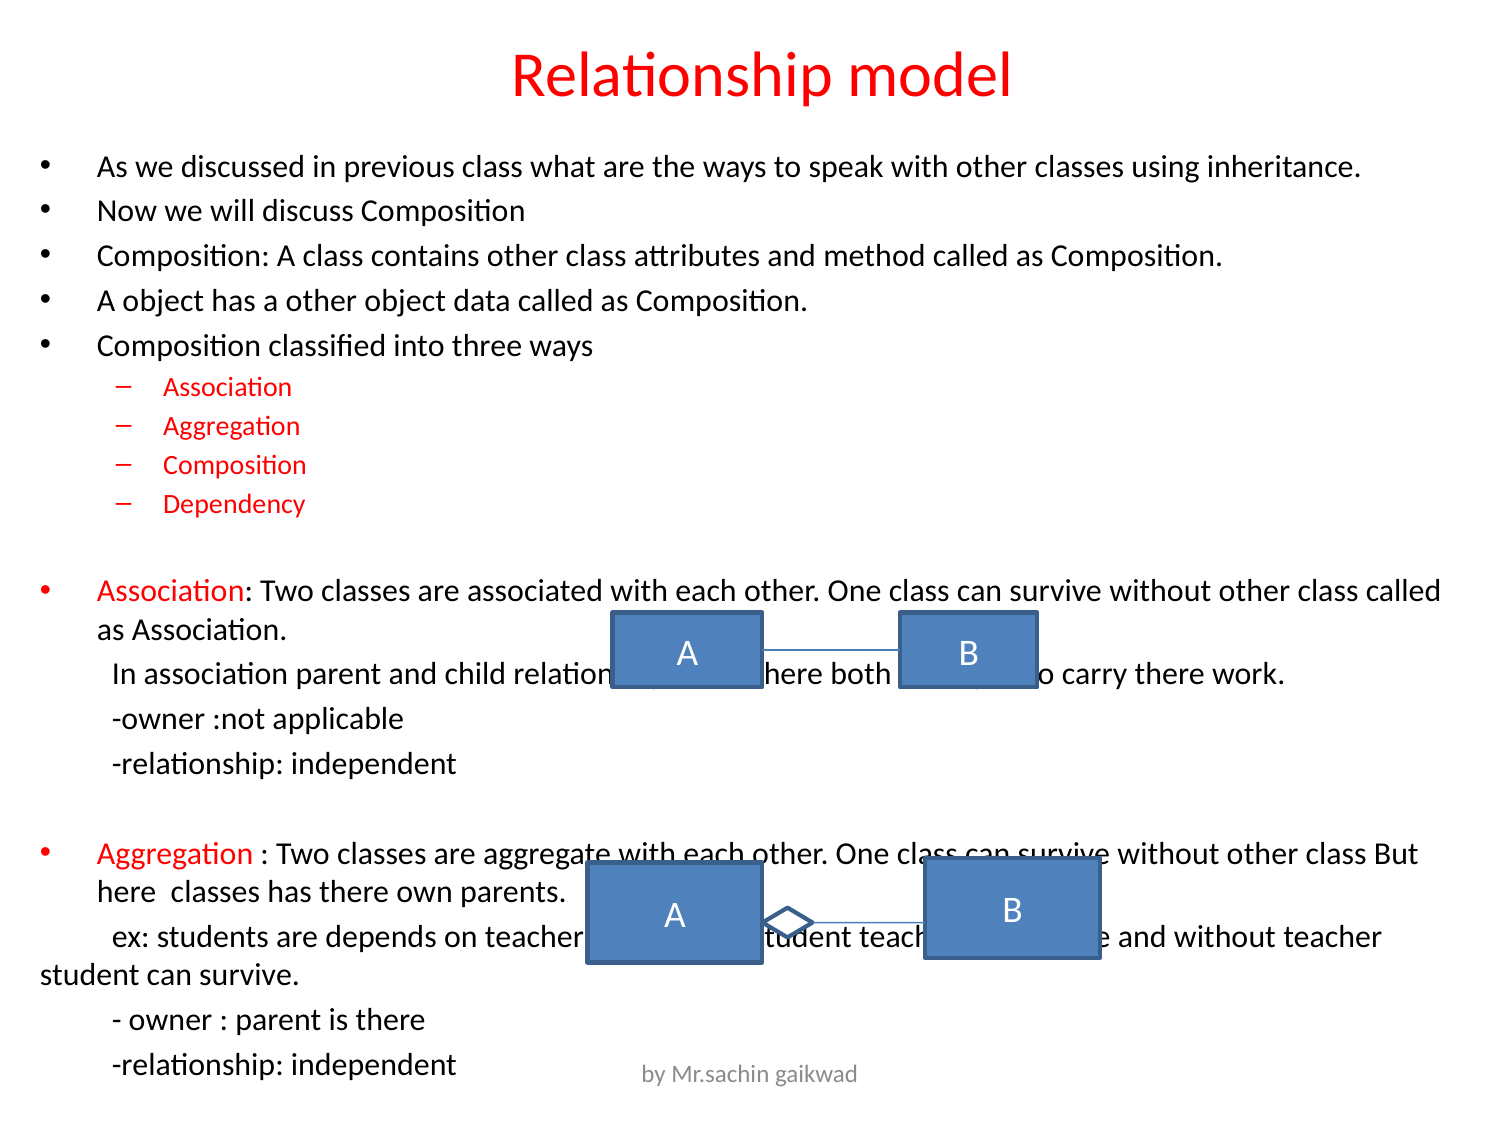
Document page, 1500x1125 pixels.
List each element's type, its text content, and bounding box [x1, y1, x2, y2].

title Relationship model [87, 24, 1438, 118]
text_box A [610, 610, 764, 689]
list As we discussed in previous class what are the ways to speak with other classes using inheritance. Now we will discuss Composition Composition: A class contains other class attributes and method called as Composition. A object has a other object data called as Composition. Composition classified into three ways Association Aggregation Composition Dependency Association: Two classes are associated with each other. One class can survive without other class called as Association. In association parent and child relationship is not there both are equal to carry there work. -owner :not applicable -relationship: independent Aggregation : Two classes are aggregate with each other. One class can survive without other class But here classes has there own parents. ex: students are depends on teacher but without student teacher can survive and without teacher student can survive. - owner : parent is there -relationship: independent [24, 137, 1463, 1100]
text_box B [898, 610, 1039, 689]
text_box A [585, 860, 764, 965]
text_box [760, 905, 814, 940]
footer by Mr.sachin gaikwad [512, 1042, 988, 1103]
text_box B [923, 856, 1102, 960]
